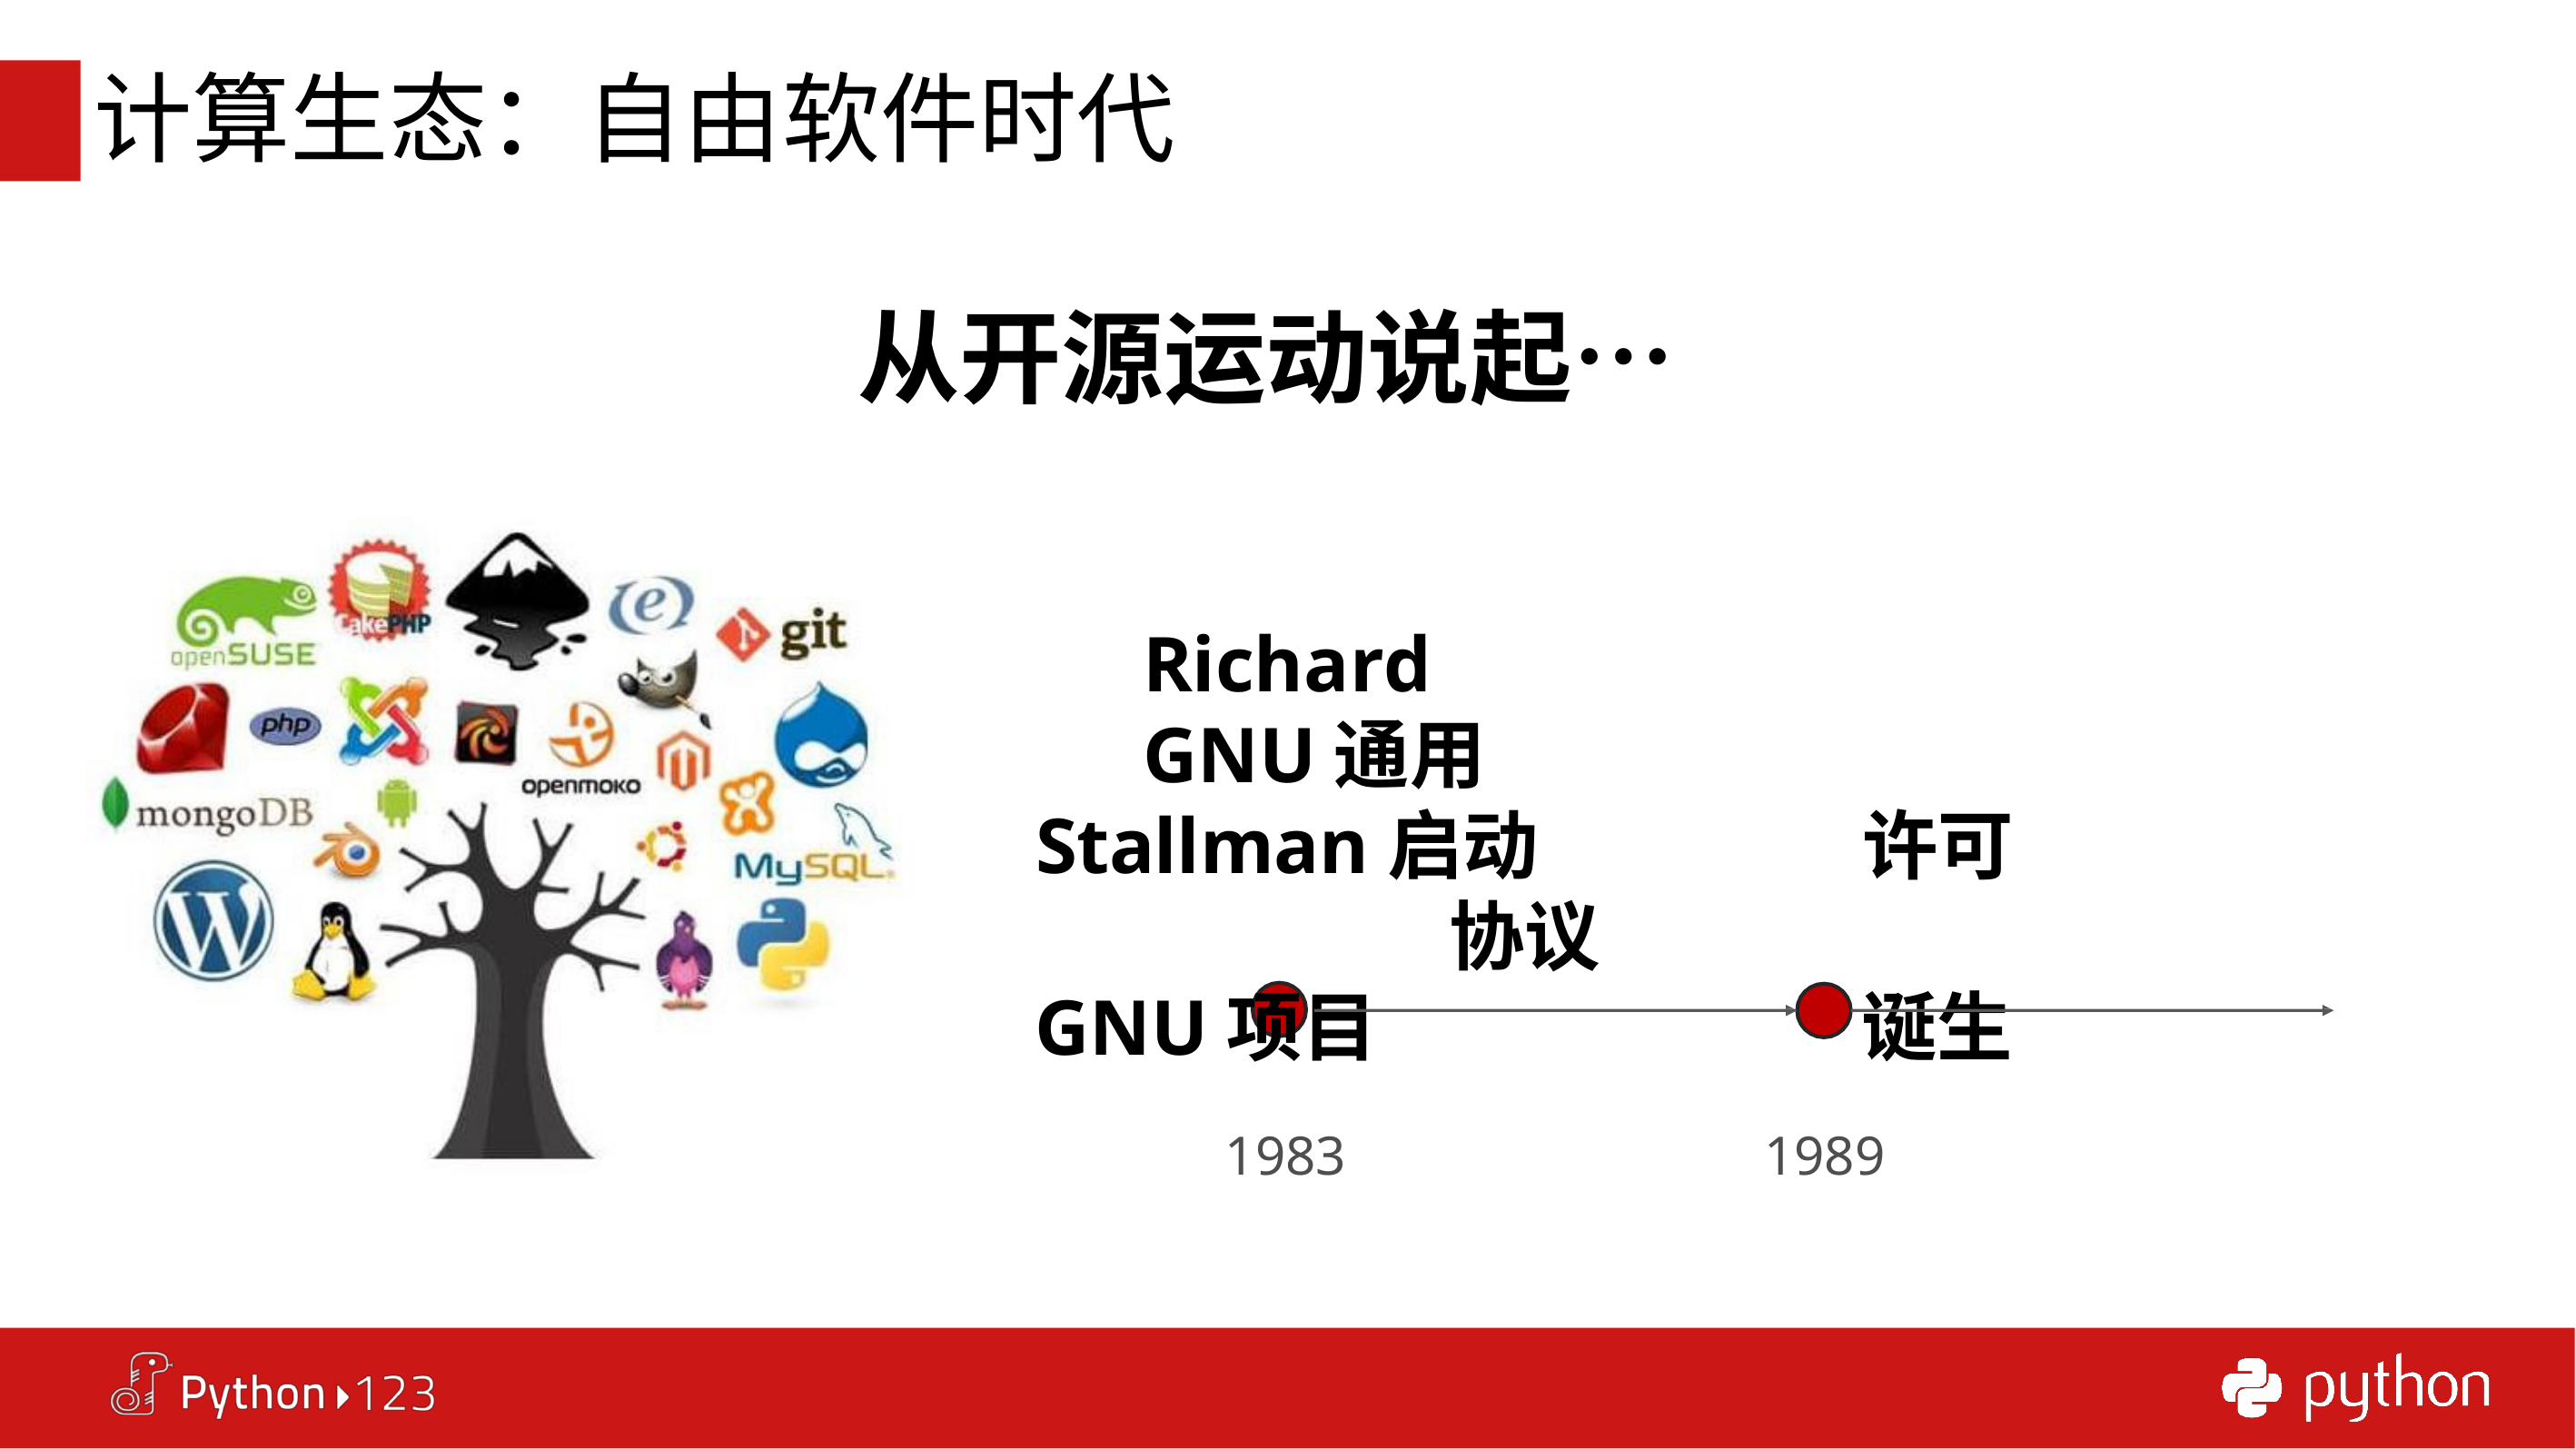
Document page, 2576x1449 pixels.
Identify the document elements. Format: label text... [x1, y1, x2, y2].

text_box 从开源运动说起… Richard GNU通用 Stallman启动 许可协议 GNU项目 诞生 [856, 291, 2019, 1071]
text_box [1313, 1004, 1798, 1017]
picture [2219, 1354, 2287, 1422]
text_box [85, 516, 916, 1175]
picture [2300, 1347, 2494, 1422]
text_box [1797, 983, 1851, 1037]
title 计算生态：自由软件时代 [92, 55, 1179, 299]
text_box [1850, 1004, 2334, 1017]
text_box 1989 [1762, 1119, 1891, 1186]
text_box [0, 60, 81, 182]
text_box 1983 [1223, 1119, 1352, 1186]
picture [100, 1328, 449, 1426]
